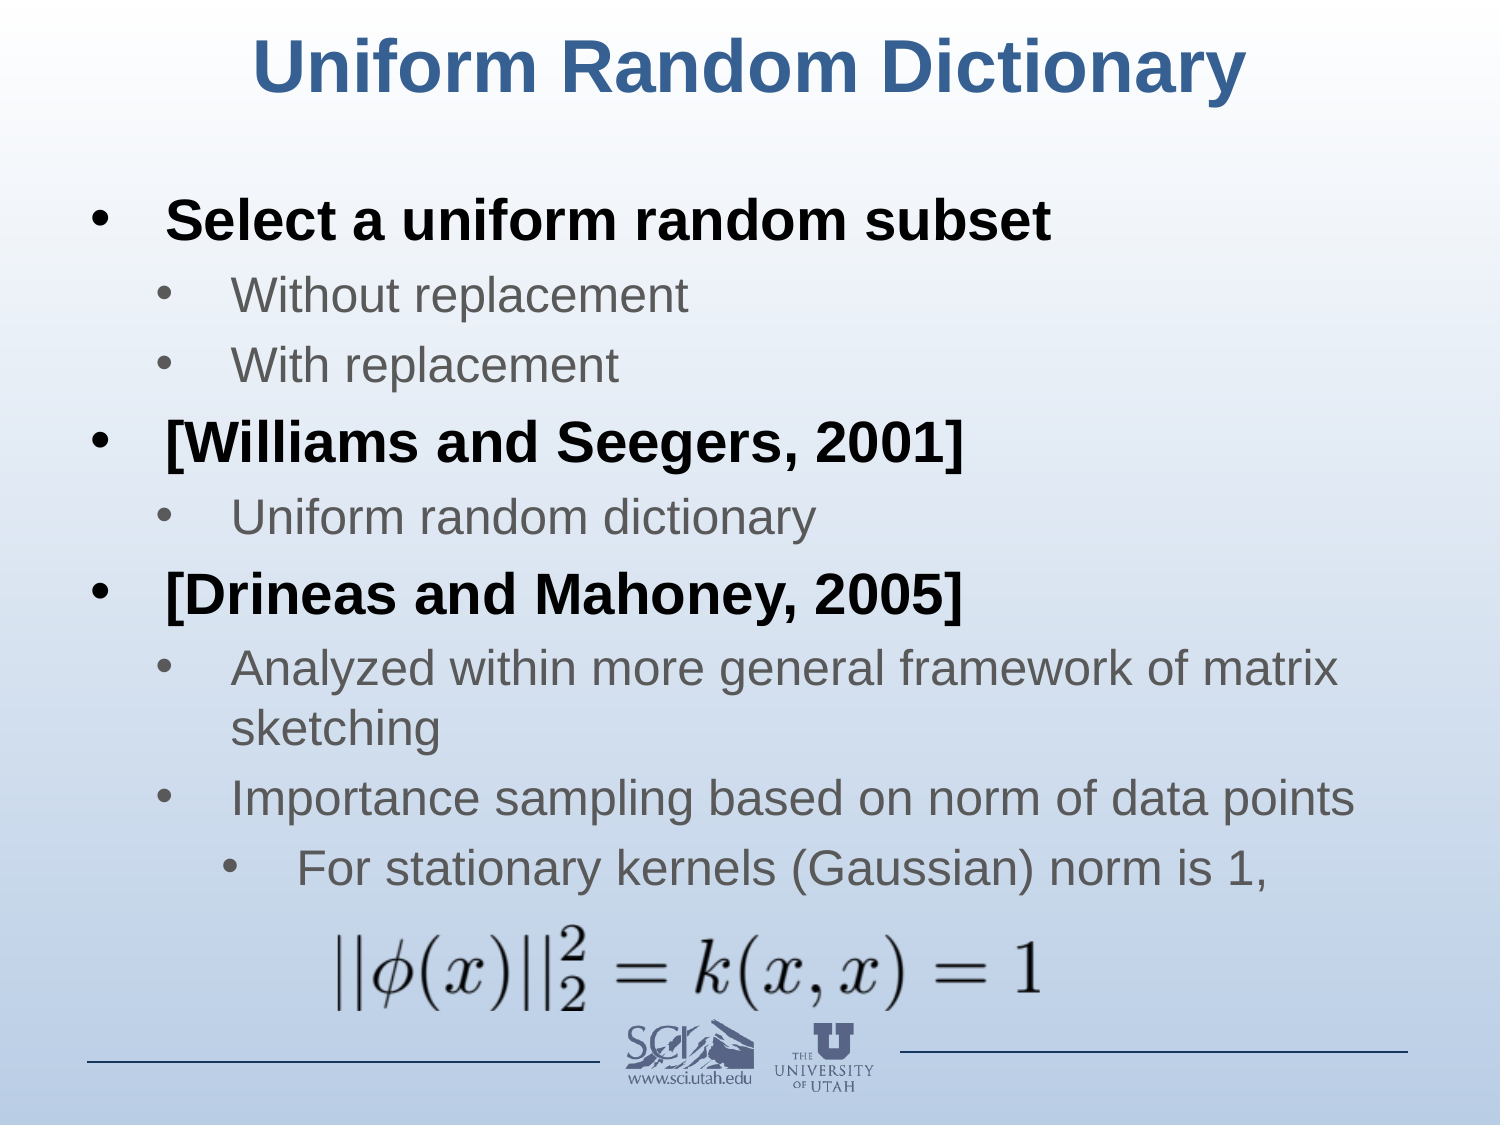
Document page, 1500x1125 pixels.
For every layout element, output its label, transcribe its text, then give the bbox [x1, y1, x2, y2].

title Uniform Random Dictionary [24, 0, 1475, 125]
list Select a uniform random subset Without replacement With replacement [Williams and Seegers, 2001] Uniform random dictionary [Drineas and Mahoney, 2005] Analyzed within more general framework of matrix sketching Importance sampling based on norm of data points For stationary kernels (Gaussian) norm is 1, [75, 174, 1425, 1005]
picture [337, 924, 1040, 1011]
